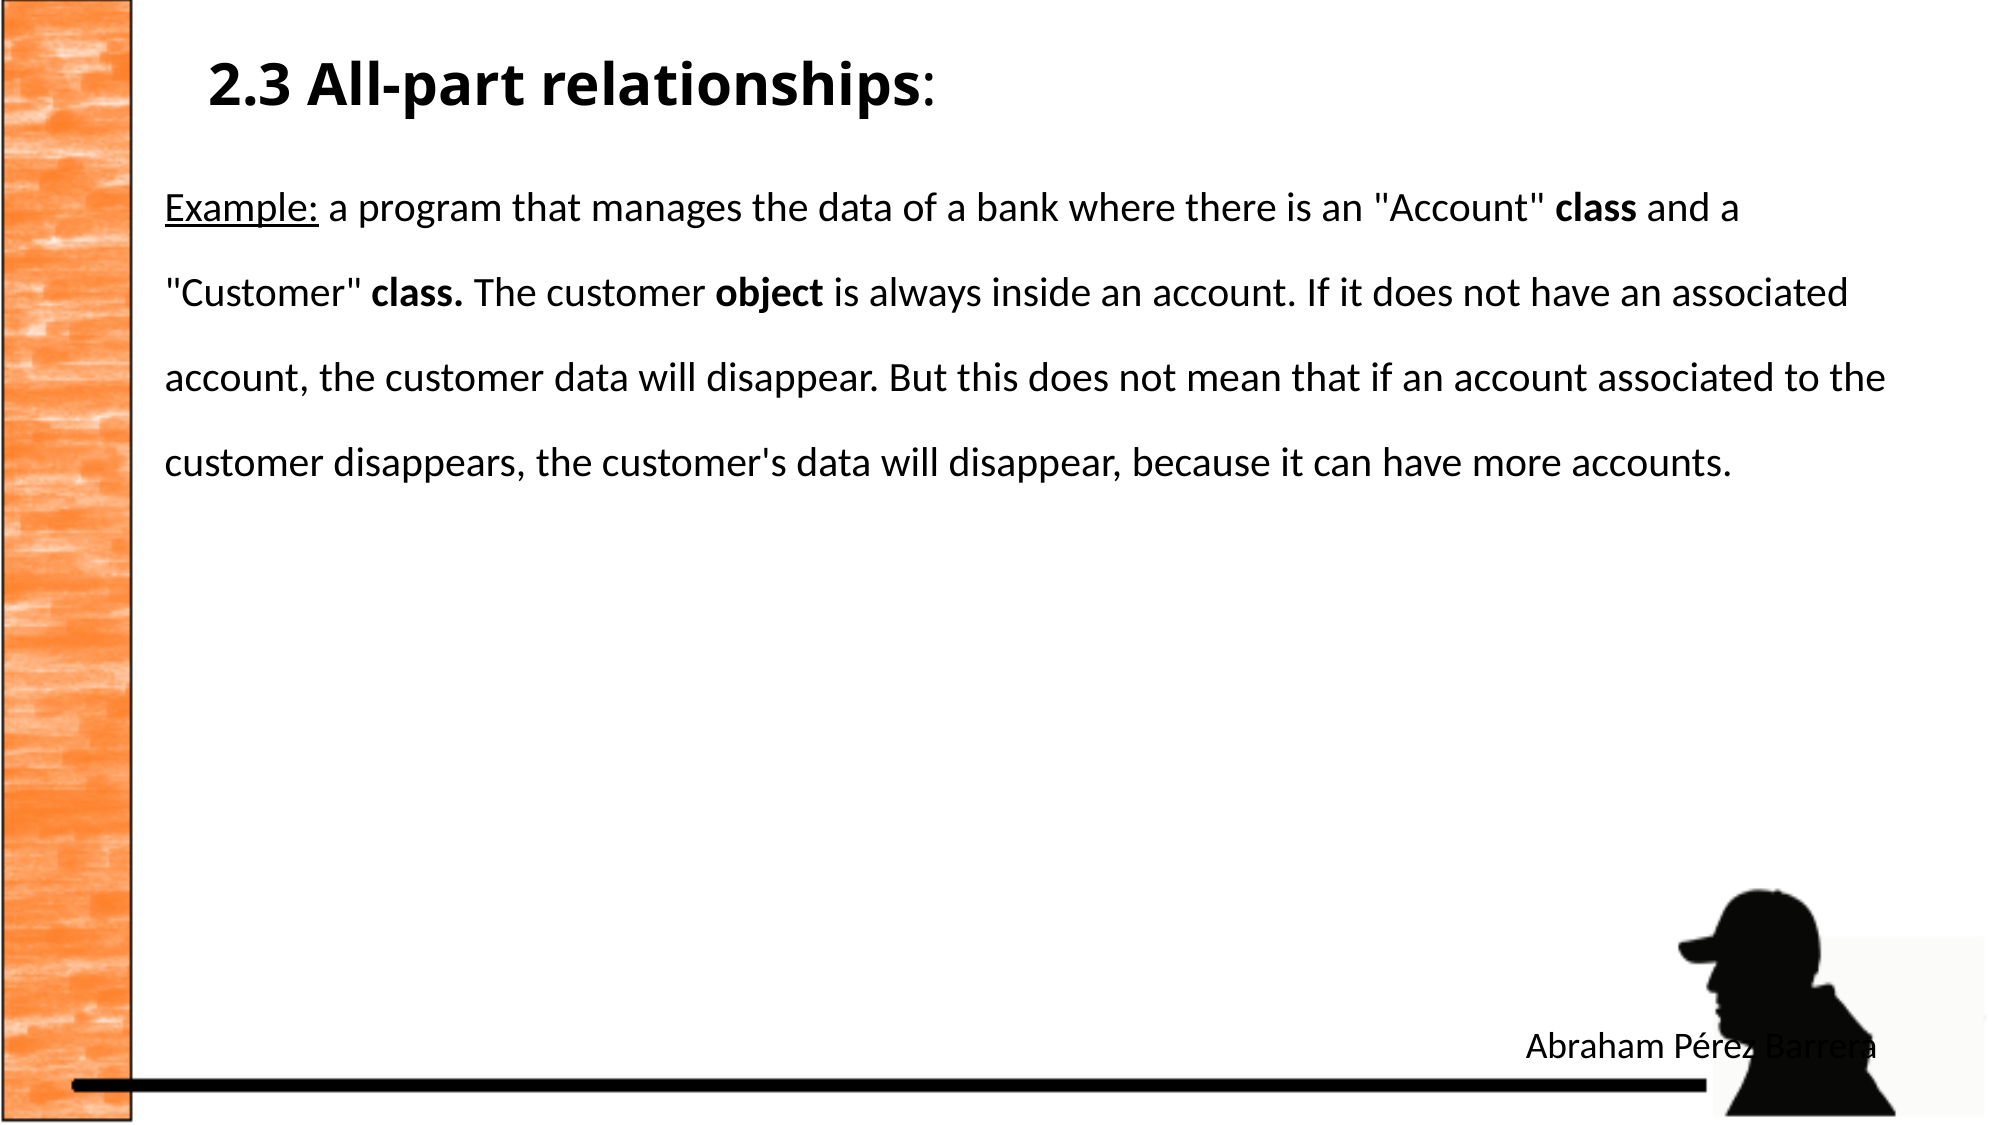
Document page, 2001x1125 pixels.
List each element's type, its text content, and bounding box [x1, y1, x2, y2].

picture [0, 0, 2001, 1125]
list Example: a program that manages the data of a bank where there is an "Account" class and a "Customer" class. The customer object is always inside an account. If it does not have an associated account, the customer data will disappear. But this does not mean that if an account associated to the customer disappears, the customer's data will disappear, because it can have more accounts. [149, 137, 1957, 976]
title 2.3 All-part relationships: [194, 7, 1919, 137]
